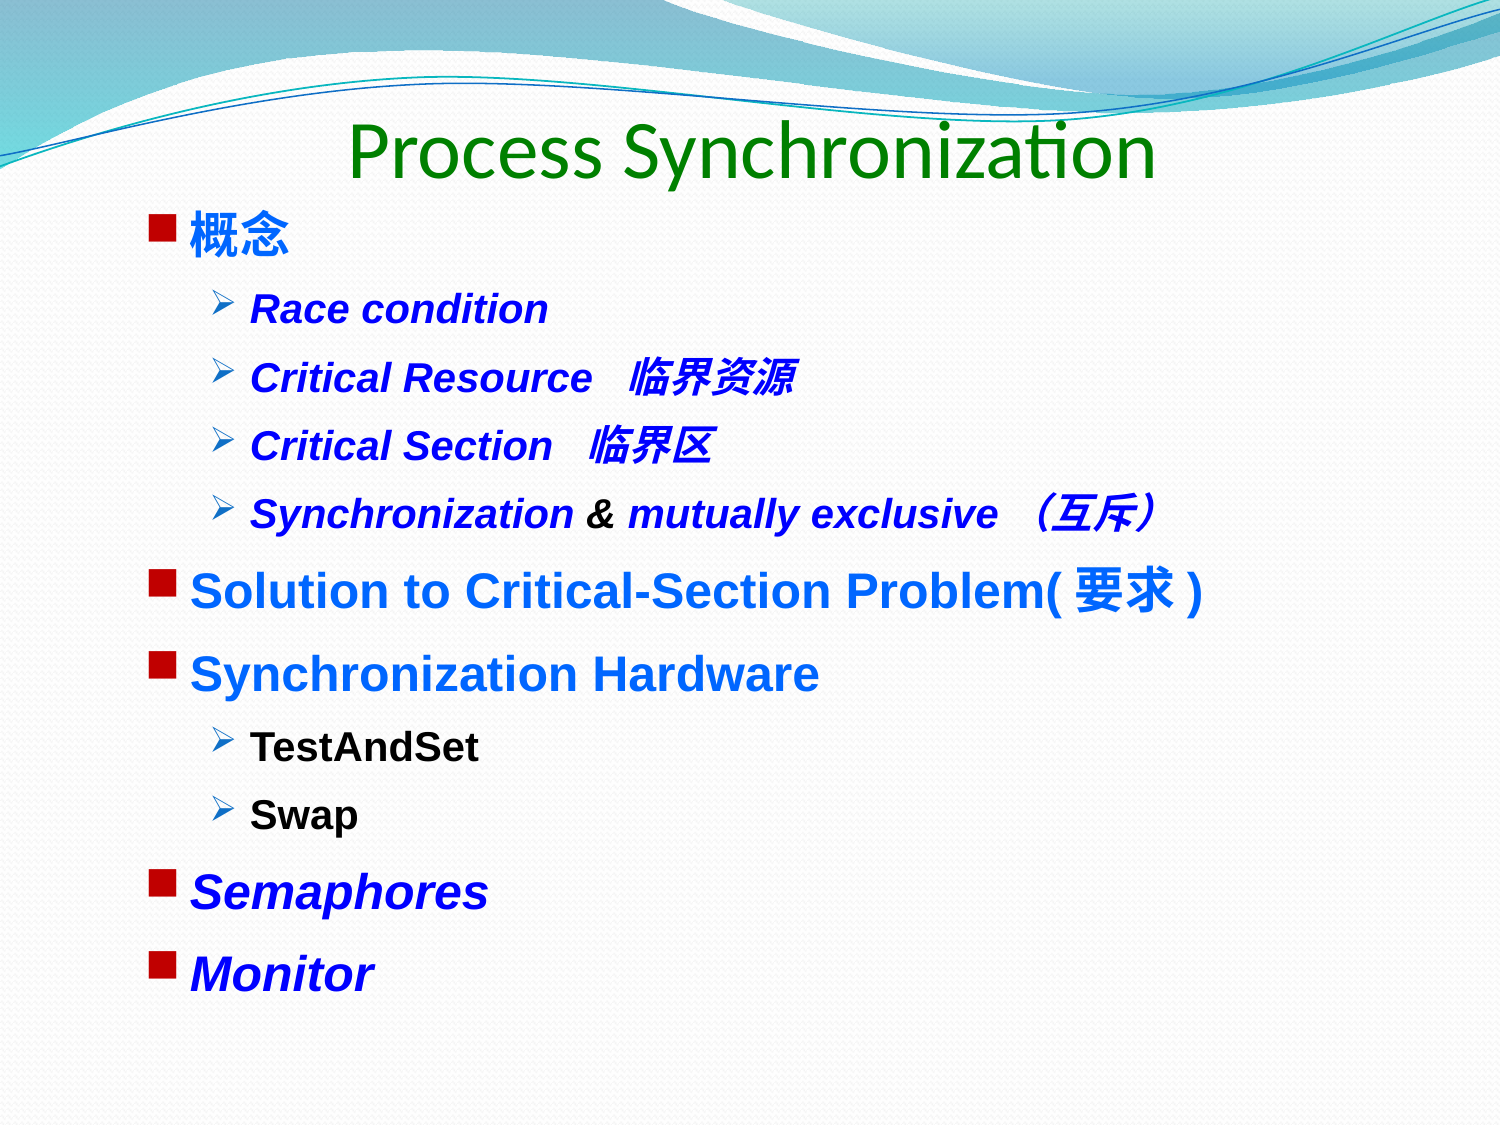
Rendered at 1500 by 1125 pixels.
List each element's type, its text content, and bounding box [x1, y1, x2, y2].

list 概念 Race condition Critical Resource 临界资源 Critical Section 临界区 Synchronization & mutually exclusive（互斥） Solution to Critical-Section Problem(要求) Synchronization Hardware TestAndSet Swap Semaphores Monitor [130, 184, 1393, 1093]
title Process Synchronization [78, 78, 1429, 196]
